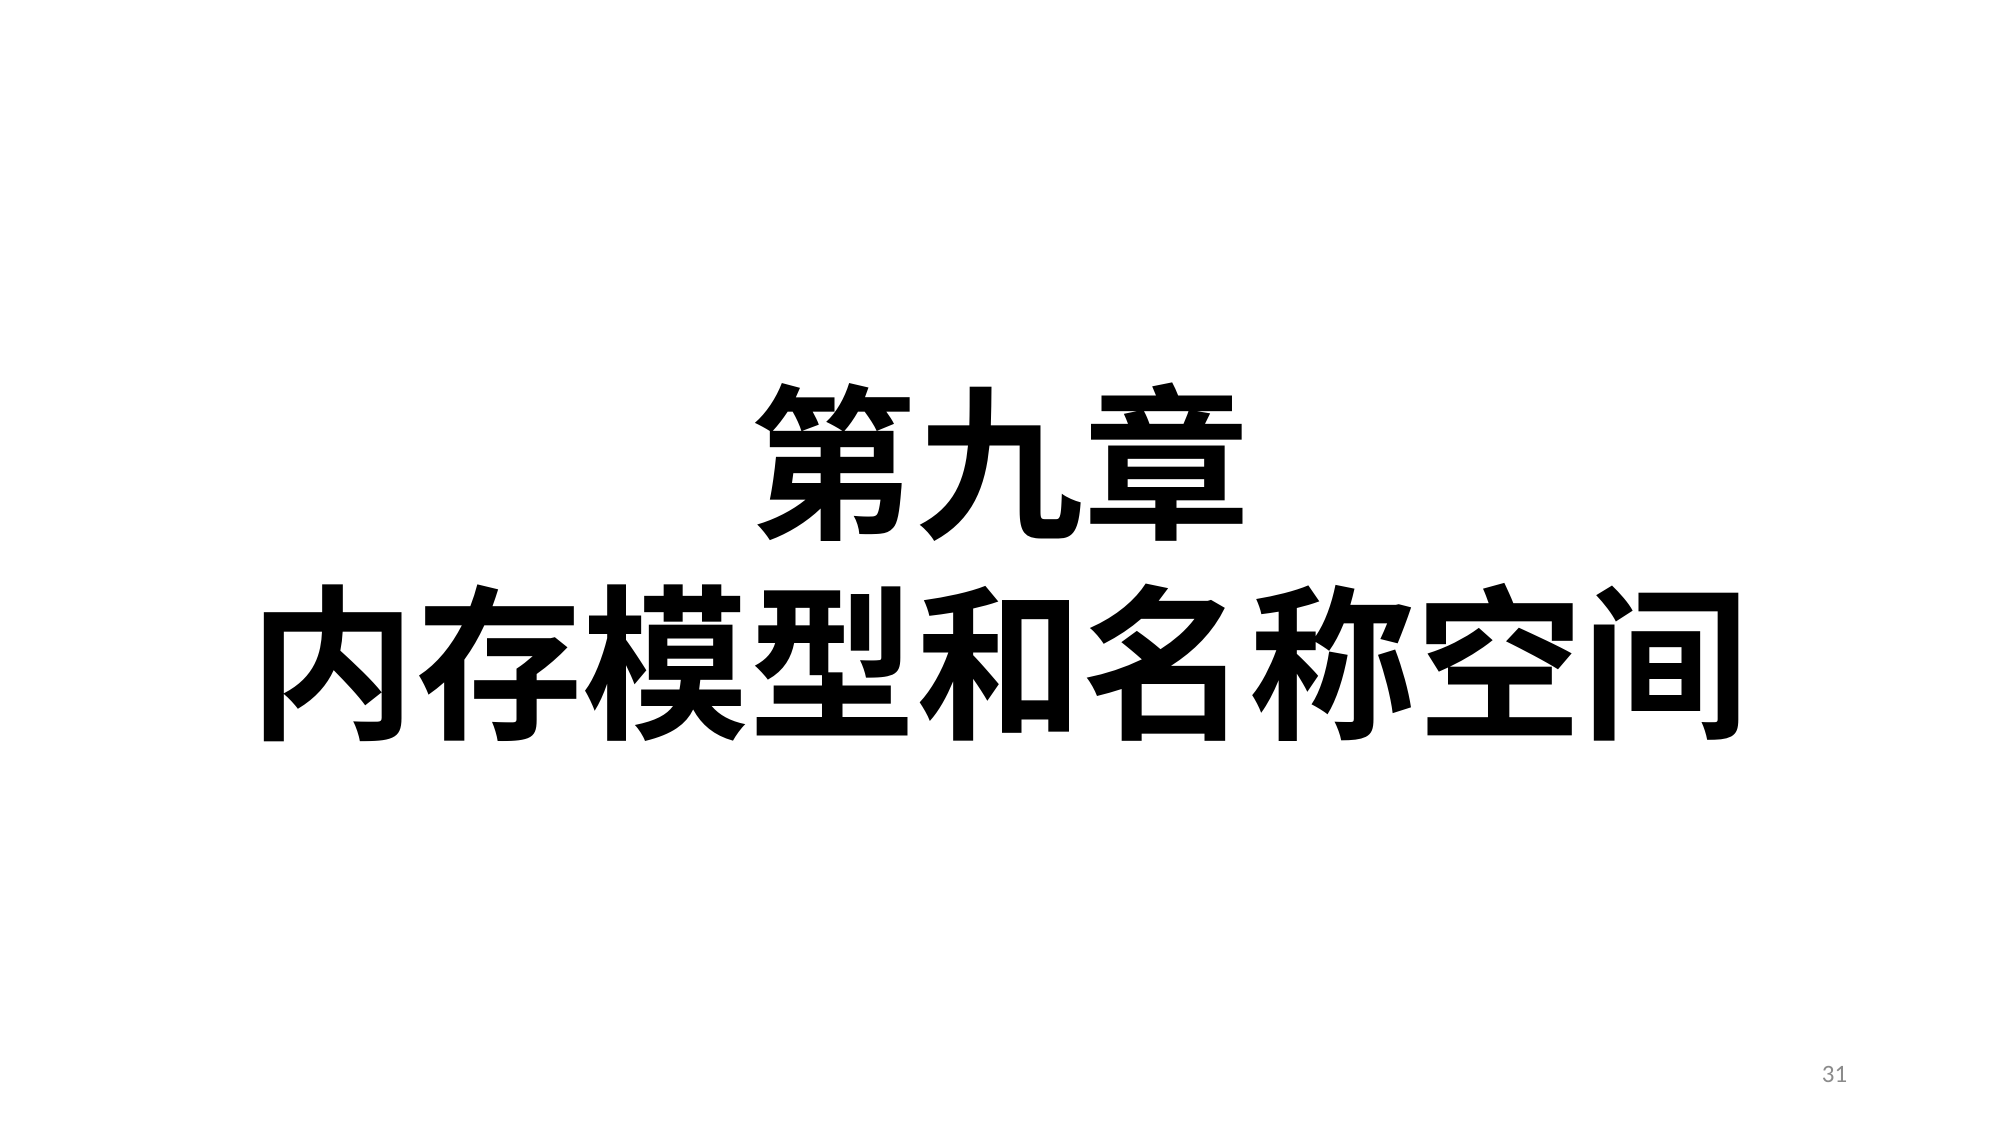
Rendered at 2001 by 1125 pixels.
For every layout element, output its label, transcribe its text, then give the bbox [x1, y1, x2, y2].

slide_number 31 [1412, 1042, 1863, 1103]
text_box 第九章 内存模型和名称空间 [234, 352, 1766, 768]
